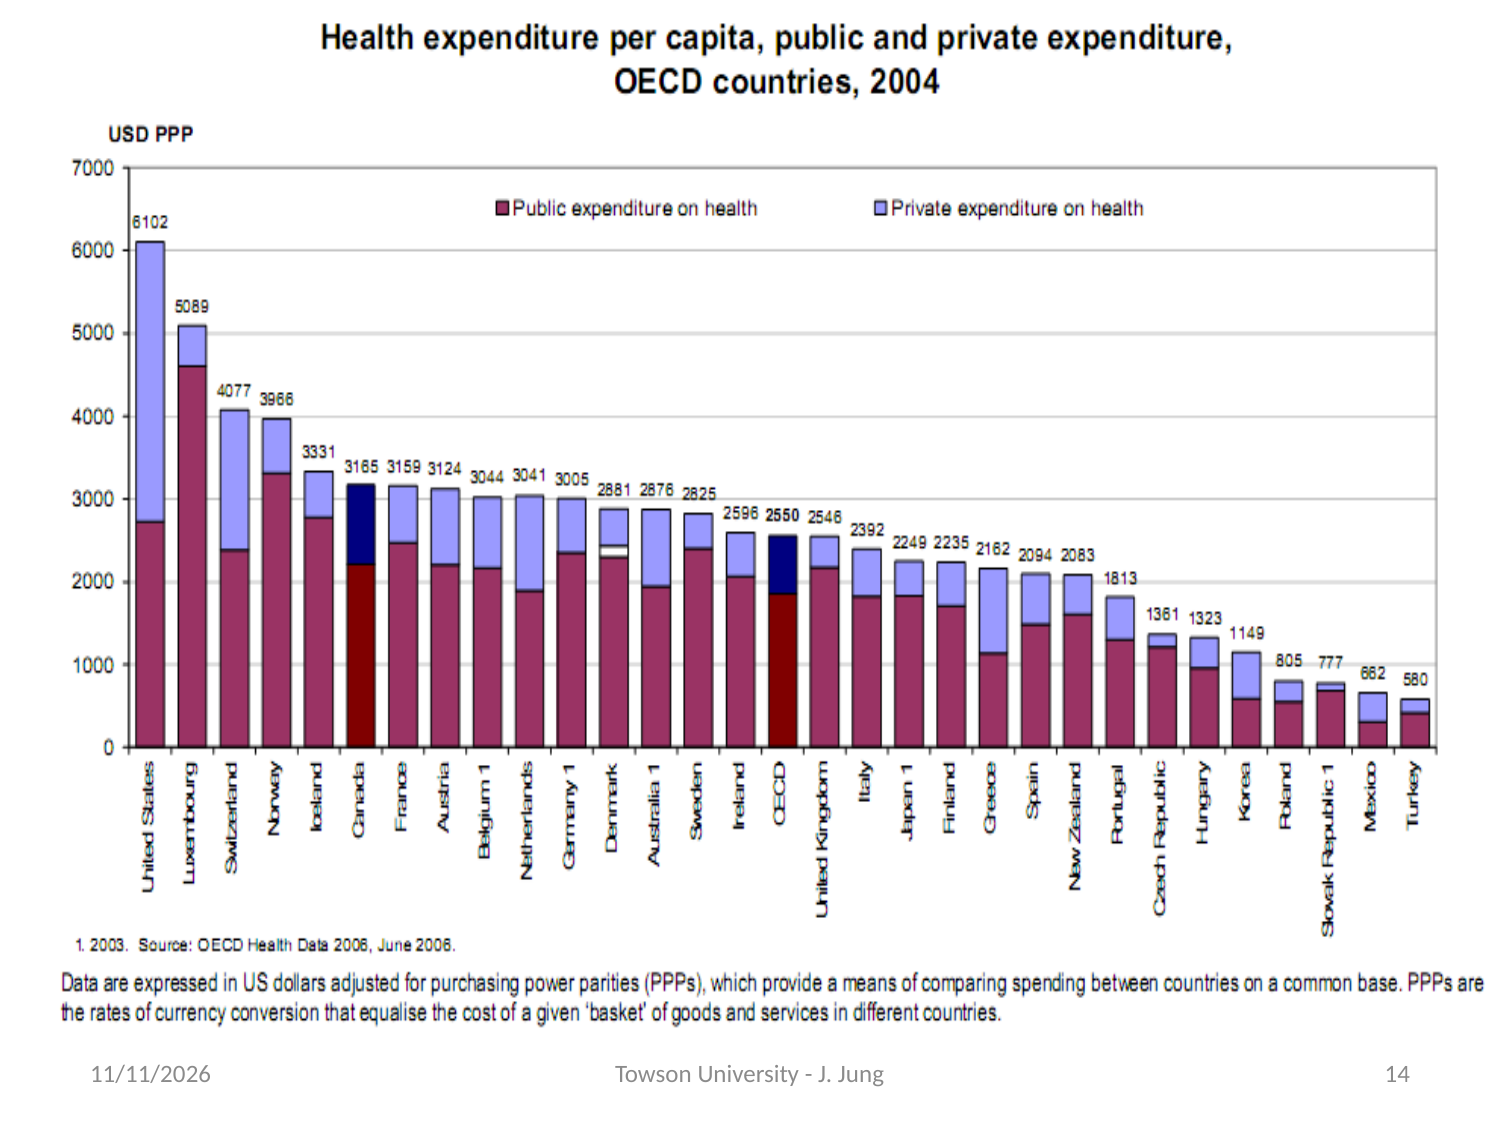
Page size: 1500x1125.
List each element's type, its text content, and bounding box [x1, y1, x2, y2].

slide_number 14 [1074, 1045, 1425, 1103]
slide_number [75, 1045, 425, 1103]
footer Towson University - J. Jung [512, 1045, 988, 1103]
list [37, 0, 1500, 1038]
